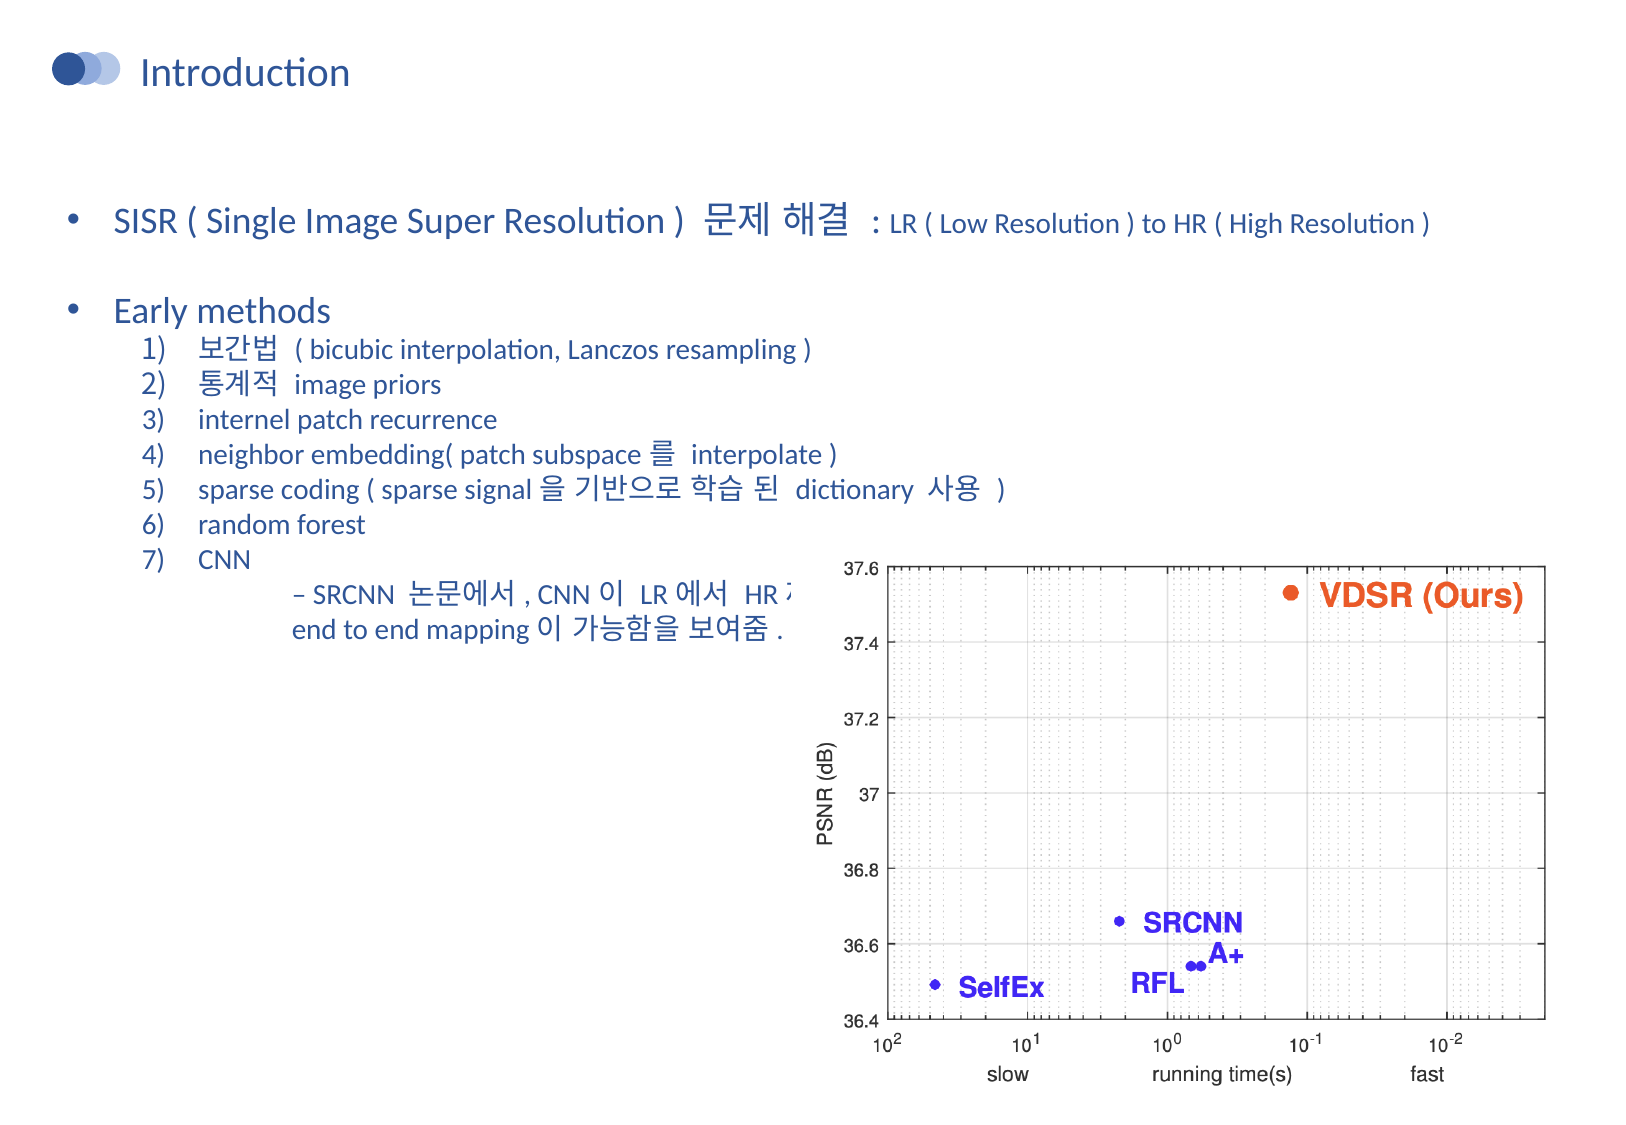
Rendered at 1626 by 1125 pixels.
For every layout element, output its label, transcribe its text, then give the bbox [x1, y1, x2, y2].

text_box SISR ( Single Image Super Resolution ) 문제 해결 : LR ( Low Resolution ) to HR ( High Resolution ) Early methods 보간법 ( bicubic interpolation, Lanczos resampling ) 통계적 image priors internel patch recurrence neighbor embedding( patch subspace를 interpolate ) sparse coding ( sparse signal을 기반으로 학습 된 dictionary 사용 ) random forest CNN – SRCNN 논문에서, CNN이 LR에서 HR까지 end to end mapping이 가능함을 보여줌. [52, 188, 1531, 743]
picture [791, 532, 1568, 1101]
text_box Introduction [125, 37, 912, 103]
text_box [76, 50, 103, 86]
text_box [50, 51, 87, 87]
text_box [95, 50, 122, 86]
